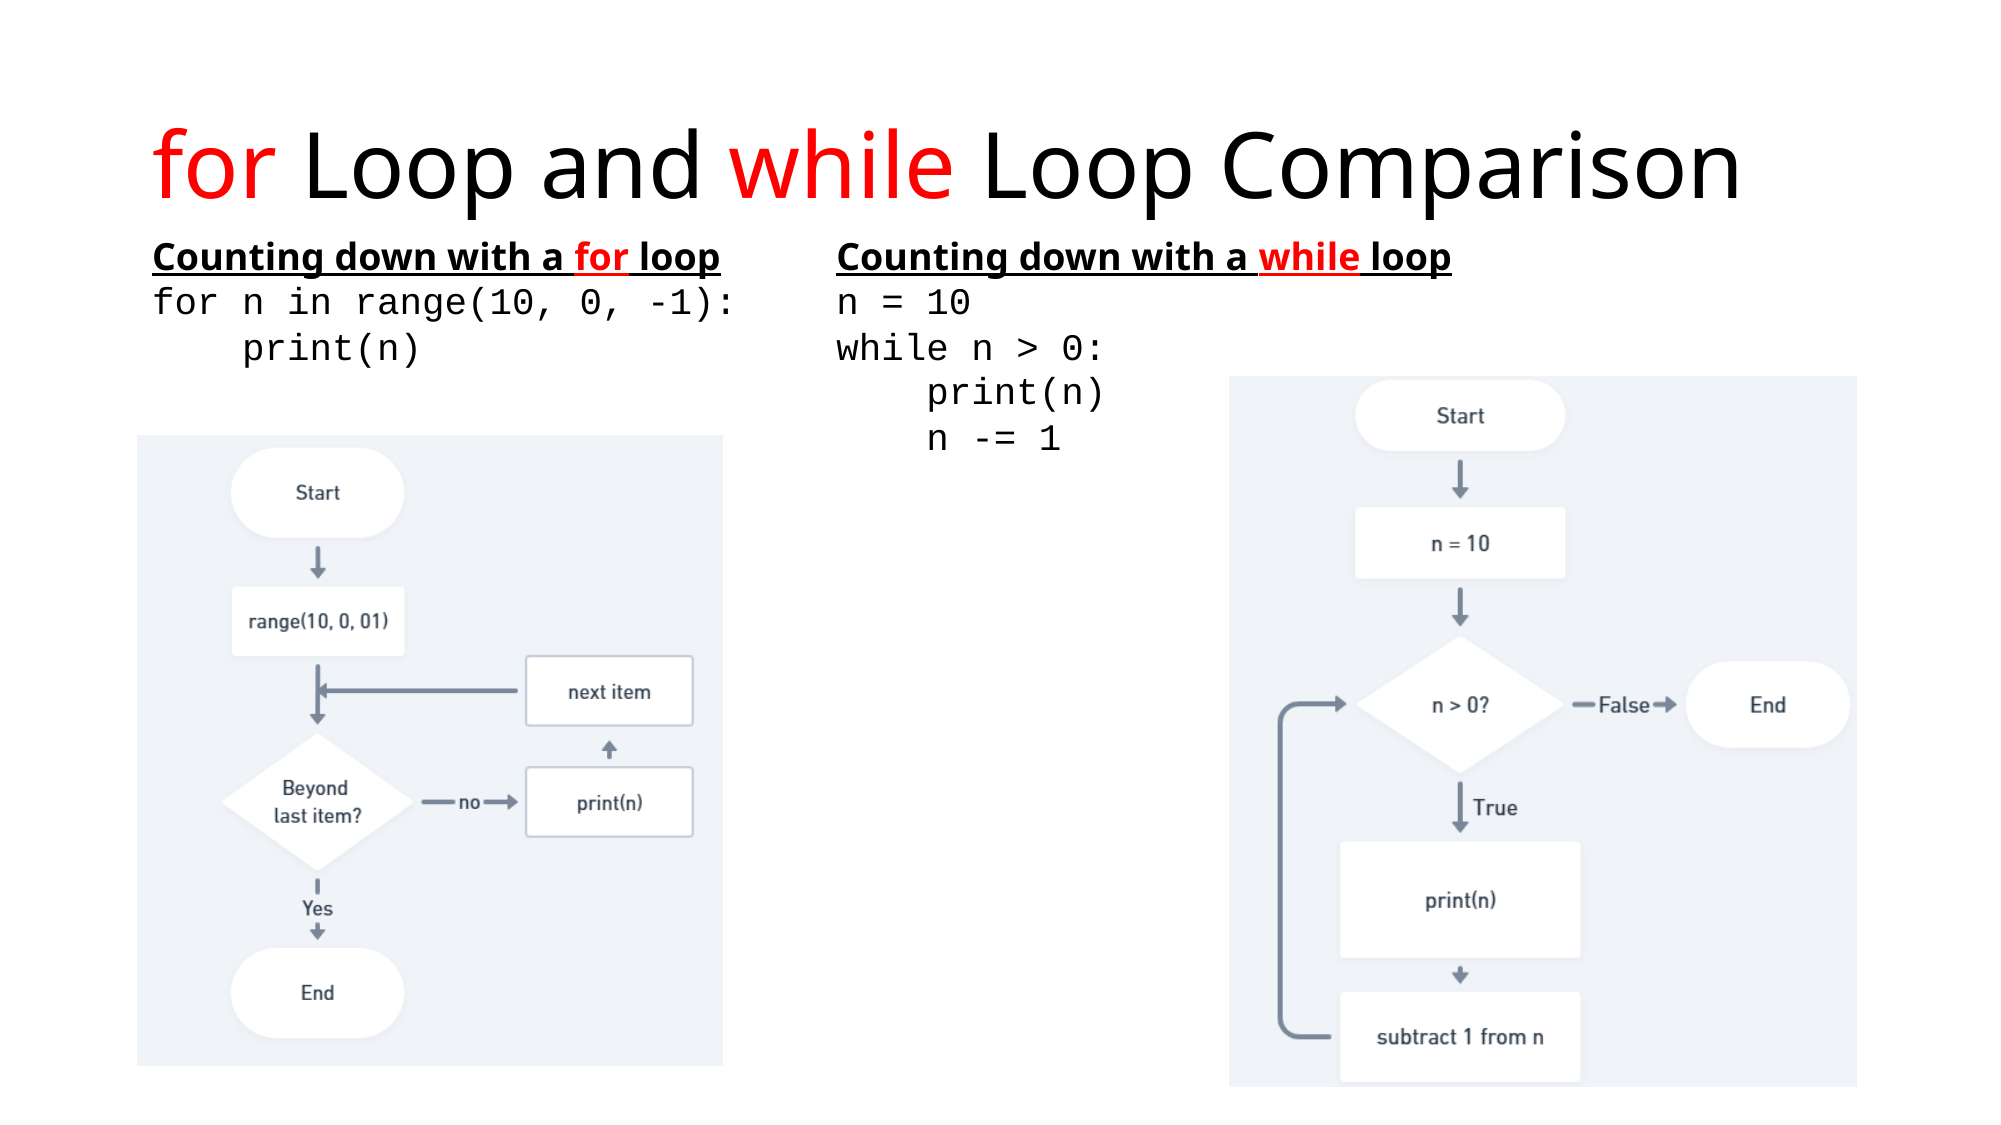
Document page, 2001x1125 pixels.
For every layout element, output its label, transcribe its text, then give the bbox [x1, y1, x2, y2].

text_box Counting down with a for loop for n in range(10, 0, -1): print(n) [137, 225, 911, 375]
picture [1228, 376, 1858, 1088]
picture [136, 434, 723, 1066]
text_box Counting down with a while loop n = 10 while n > 0: print(n) n -= 1 [821, 225, 1666, 465]
title for Loop and while Loop Comparison [137, 59, 1863, 278]
